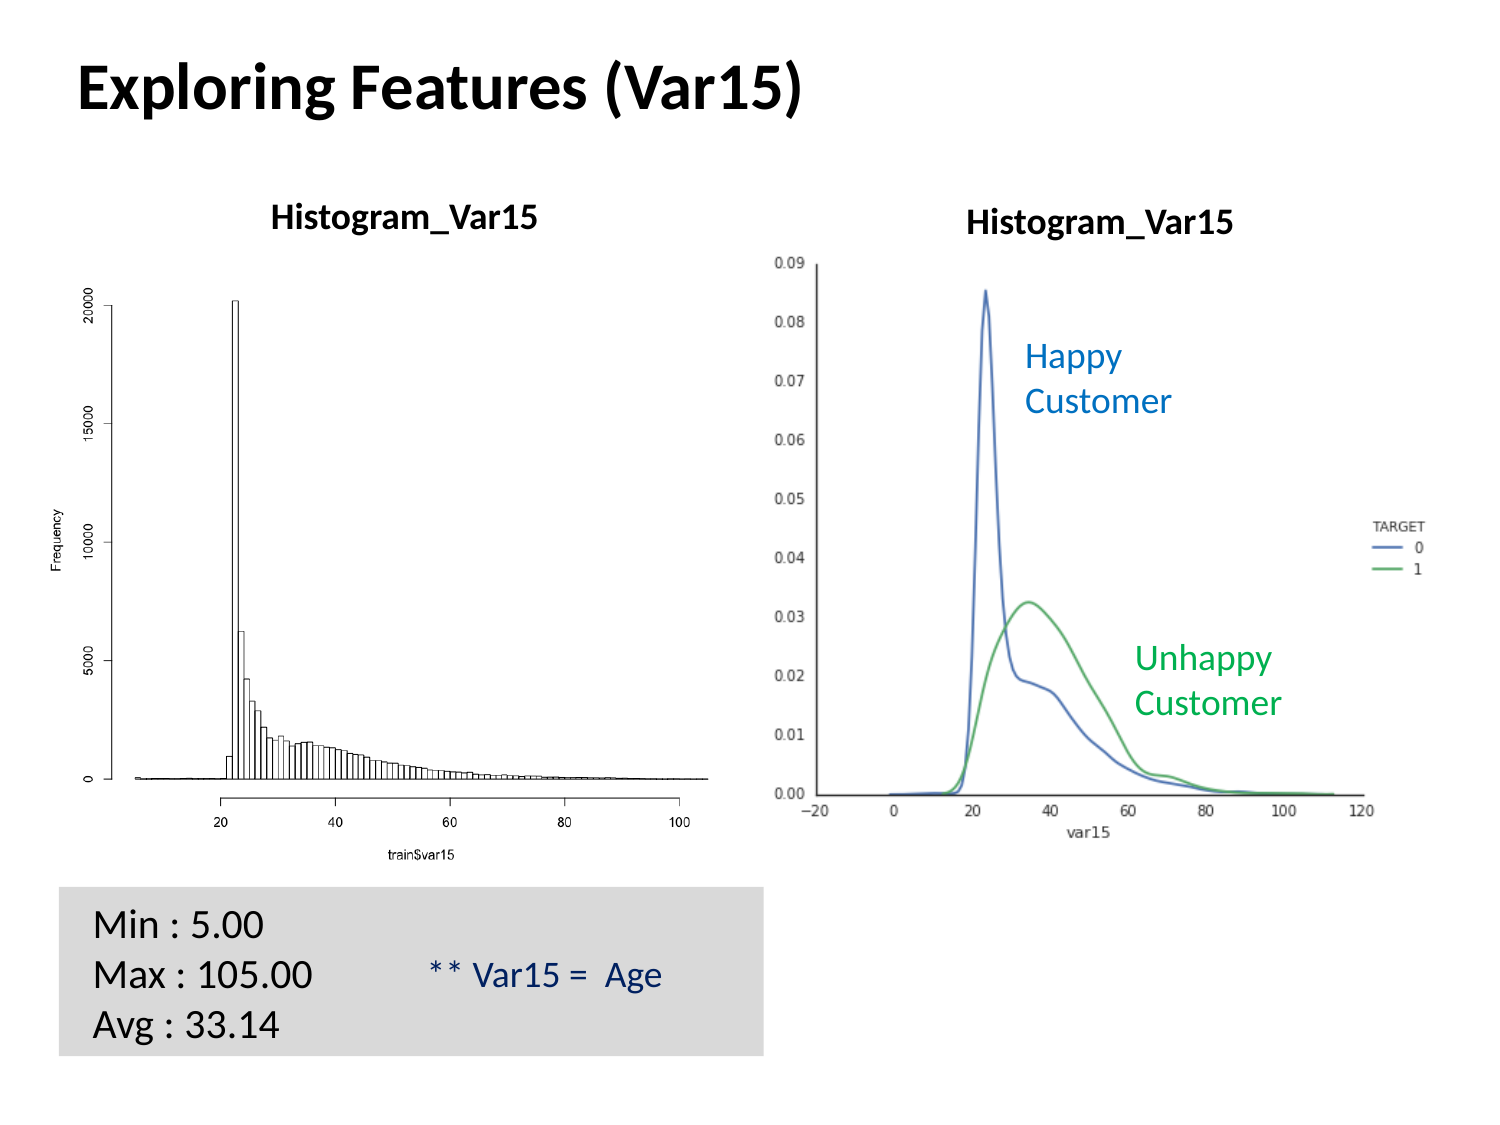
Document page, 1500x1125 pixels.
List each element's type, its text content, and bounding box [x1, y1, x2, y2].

picture [46, 264, 764, 879]
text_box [763, 189, 1438, 851]
text_box Histogram_Var15 [255, 184, 554, 245]
text_box Exploring Features (Var15) [62, 35, 821, 130]
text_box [58, 886, 764, 1057]
